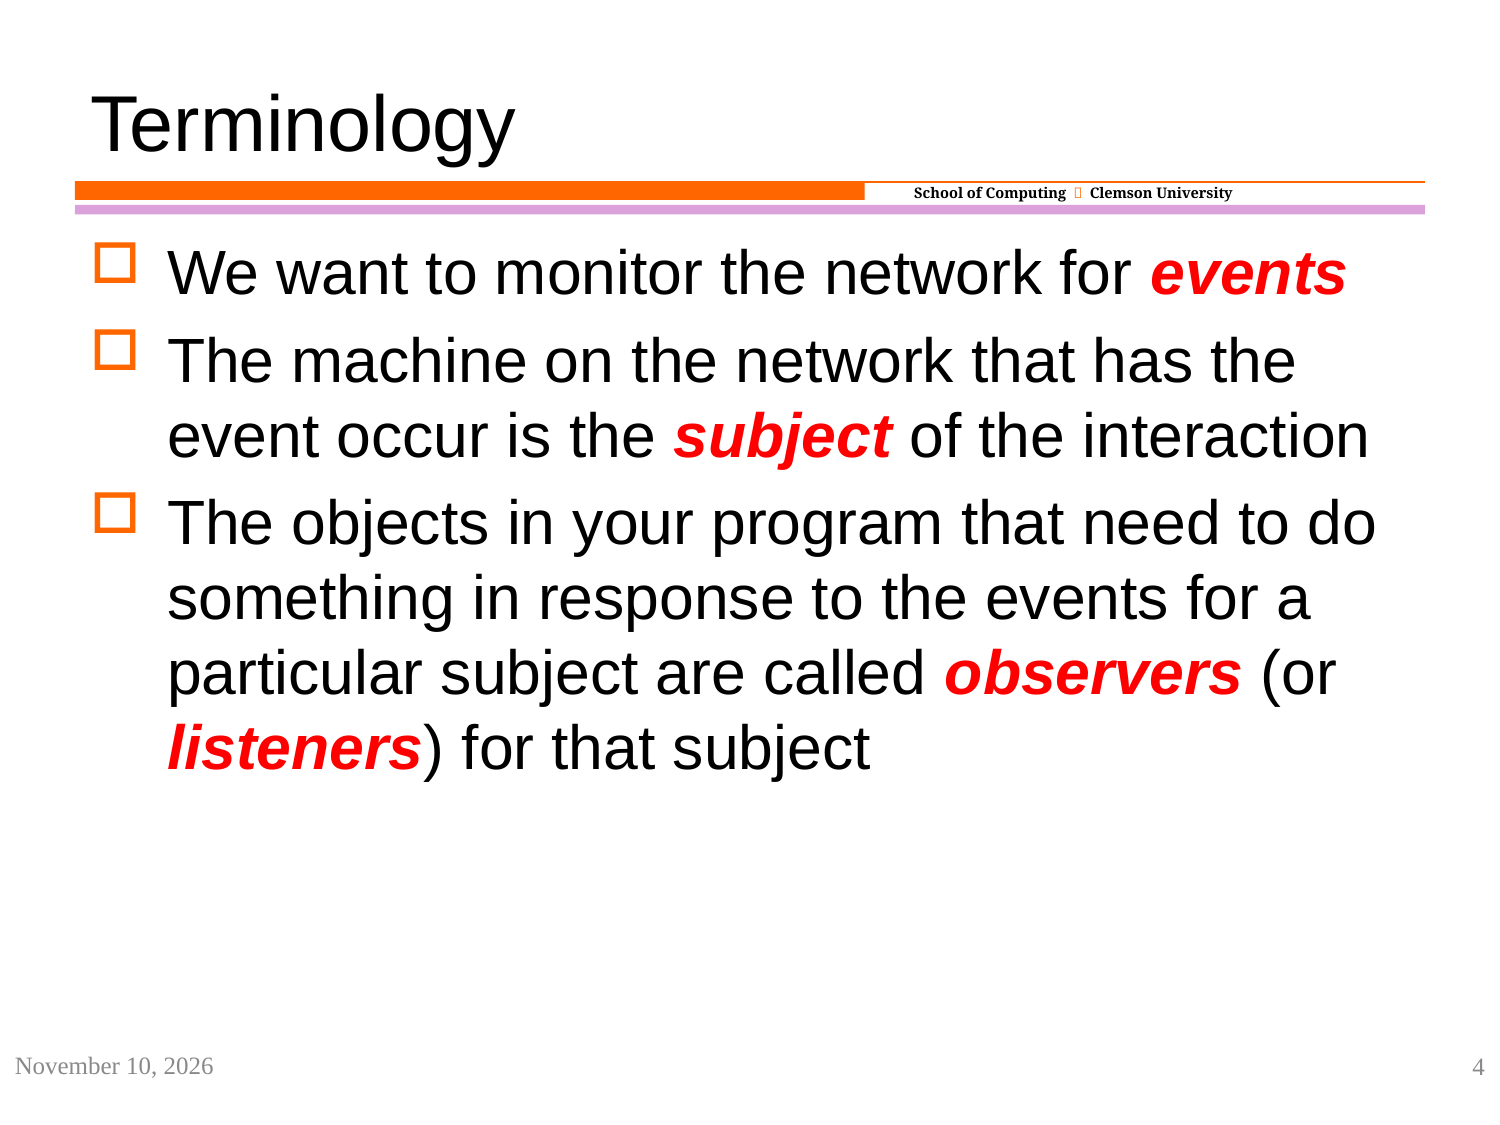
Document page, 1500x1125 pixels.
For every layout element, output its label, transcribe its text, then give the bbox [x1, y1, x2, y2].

title Terminology [75, 37, 1425, 175]
slide_number 4 [1149, 1042, 1500, 1103]
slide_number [0, 1042, 350, 1103]
list We want to monitor the network for events The machine on the network that has the event occur is the subject of the interaction The objects in your program that need to do something in response to the events for a particular subject are called observers (or listeners) for that subject [75, 224, 1425, 1088]
